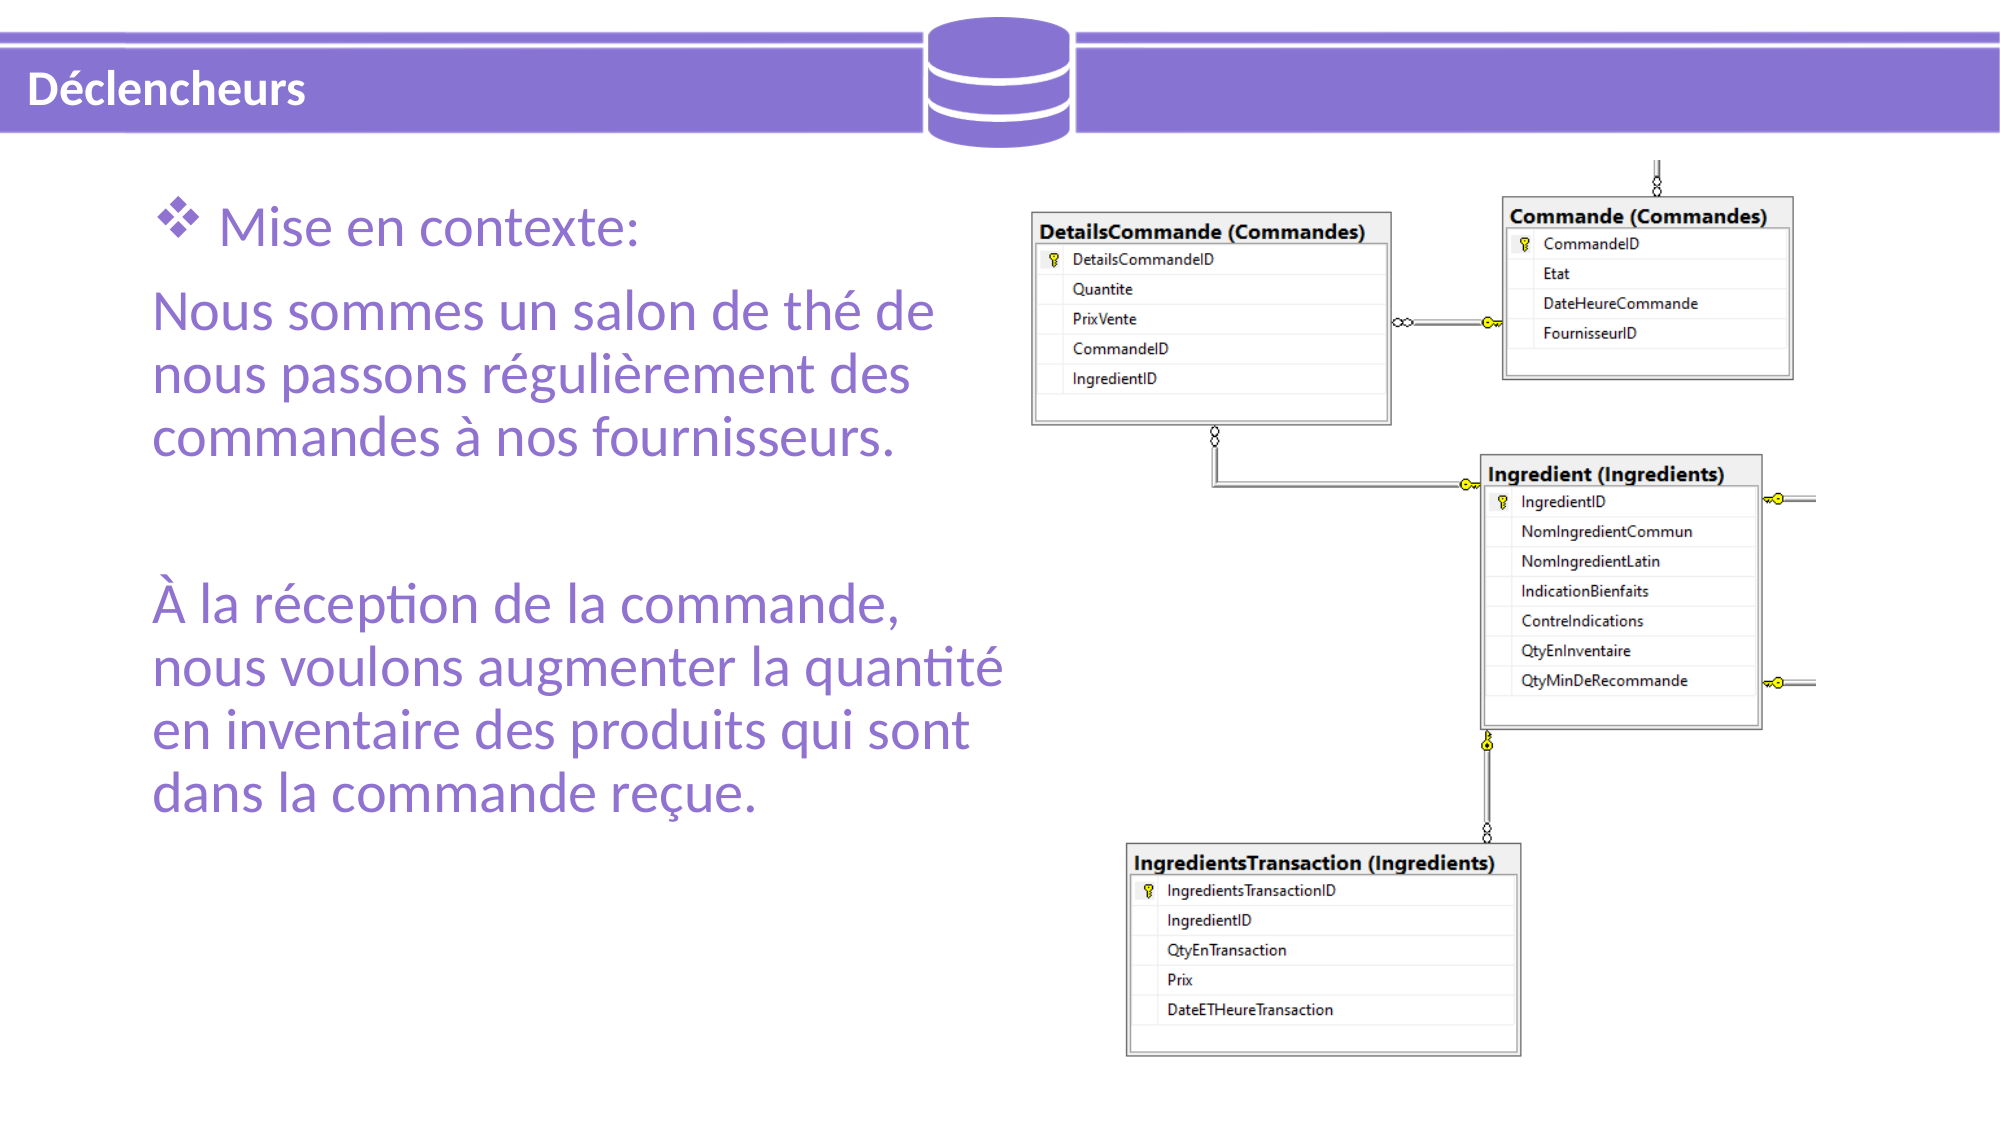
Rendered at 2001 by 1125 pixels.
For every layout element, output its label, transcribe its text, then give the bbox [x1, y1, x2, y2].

picture [0, 4, 2000, 1071]
list Mise en contexte: Nous sommes un salon de thé de nous passons régulièrement des commandes à nos fournisseurs. À la réception de la commande, nous voulons augmenter la quantité en inventaire des produits qui sont dans la commande reçue. [137, 188, 999, 1014]
title Déclencheurs [12, 58, 913, 120]
